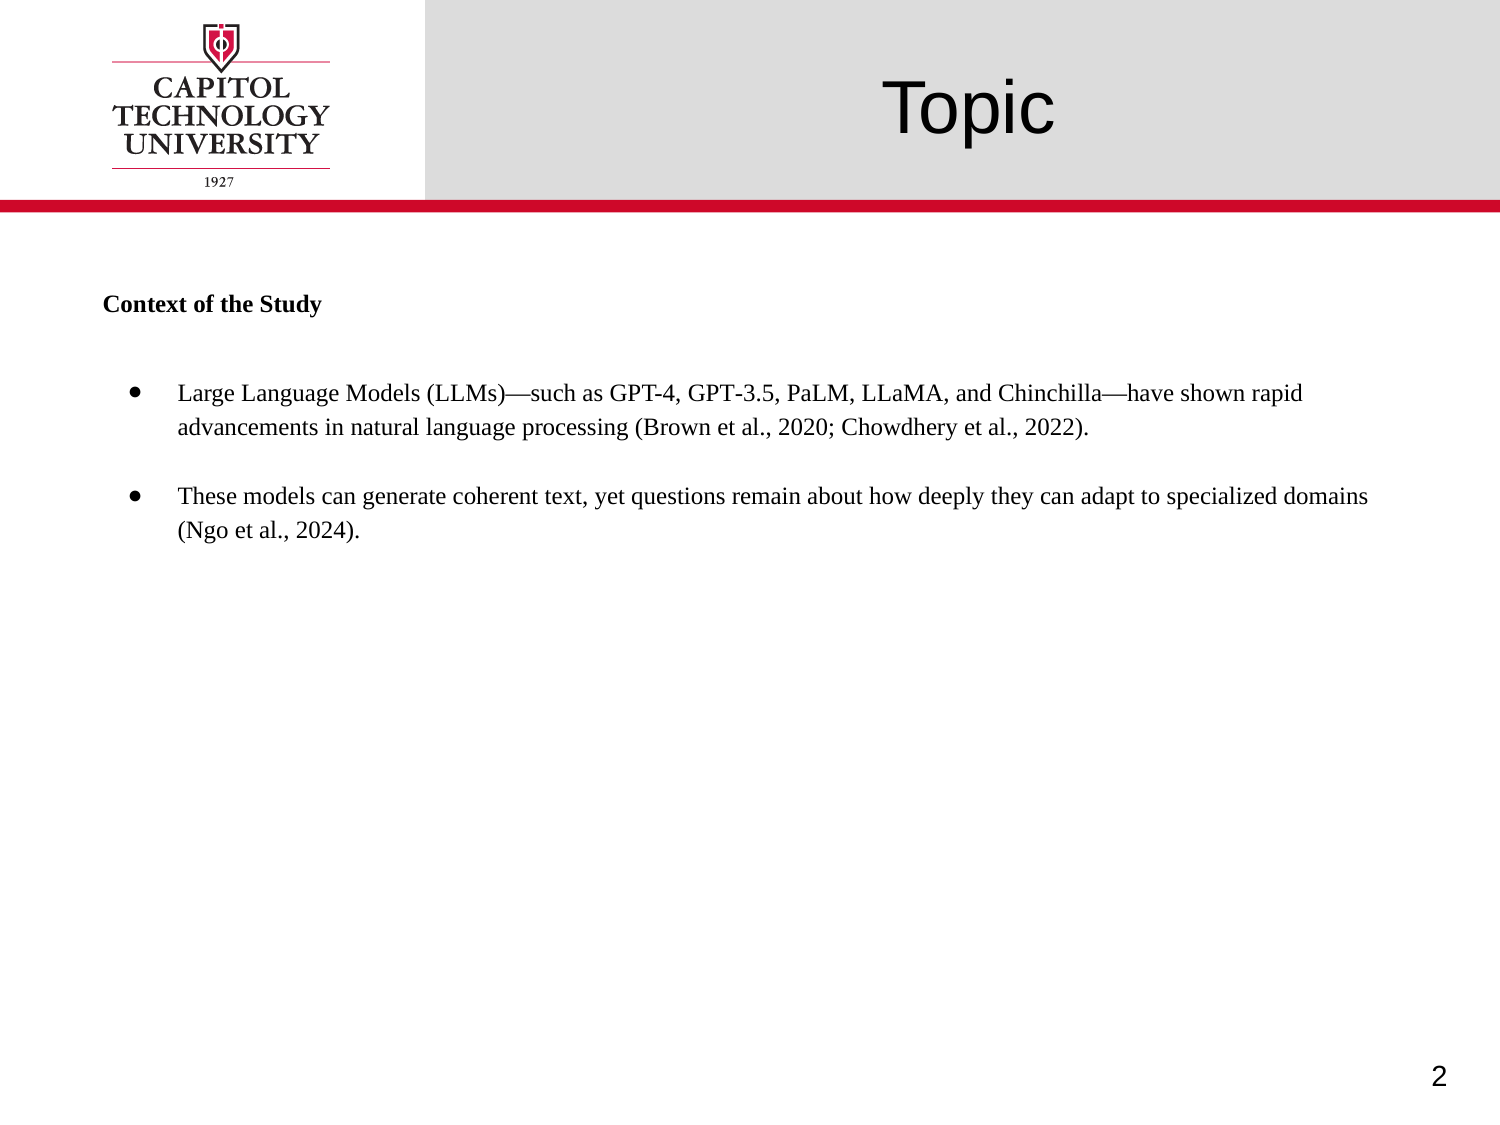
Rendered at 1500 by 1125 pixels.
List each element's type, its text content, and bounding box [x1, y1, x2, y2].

title Topic [474, 50, 1463, 158]
slide_number ‹#› [1299, 1050, 1463, 1103]
picture [112, 24, 330, 187]
text_box Context of the Study Large Language Models (LLMs)—such as GPT-4, GPT‑3.5, PaLM, LLaMA, and Chinchilla—have shown rapid advancements in natural language processing (Brown et al., 2020; Chowdhery et al., 2022). These models can generate coherent text, yet questions remain about how deeply they can adapt to specialized domains (Ngo et al., 2024). [87, 275, 1388, 701]
